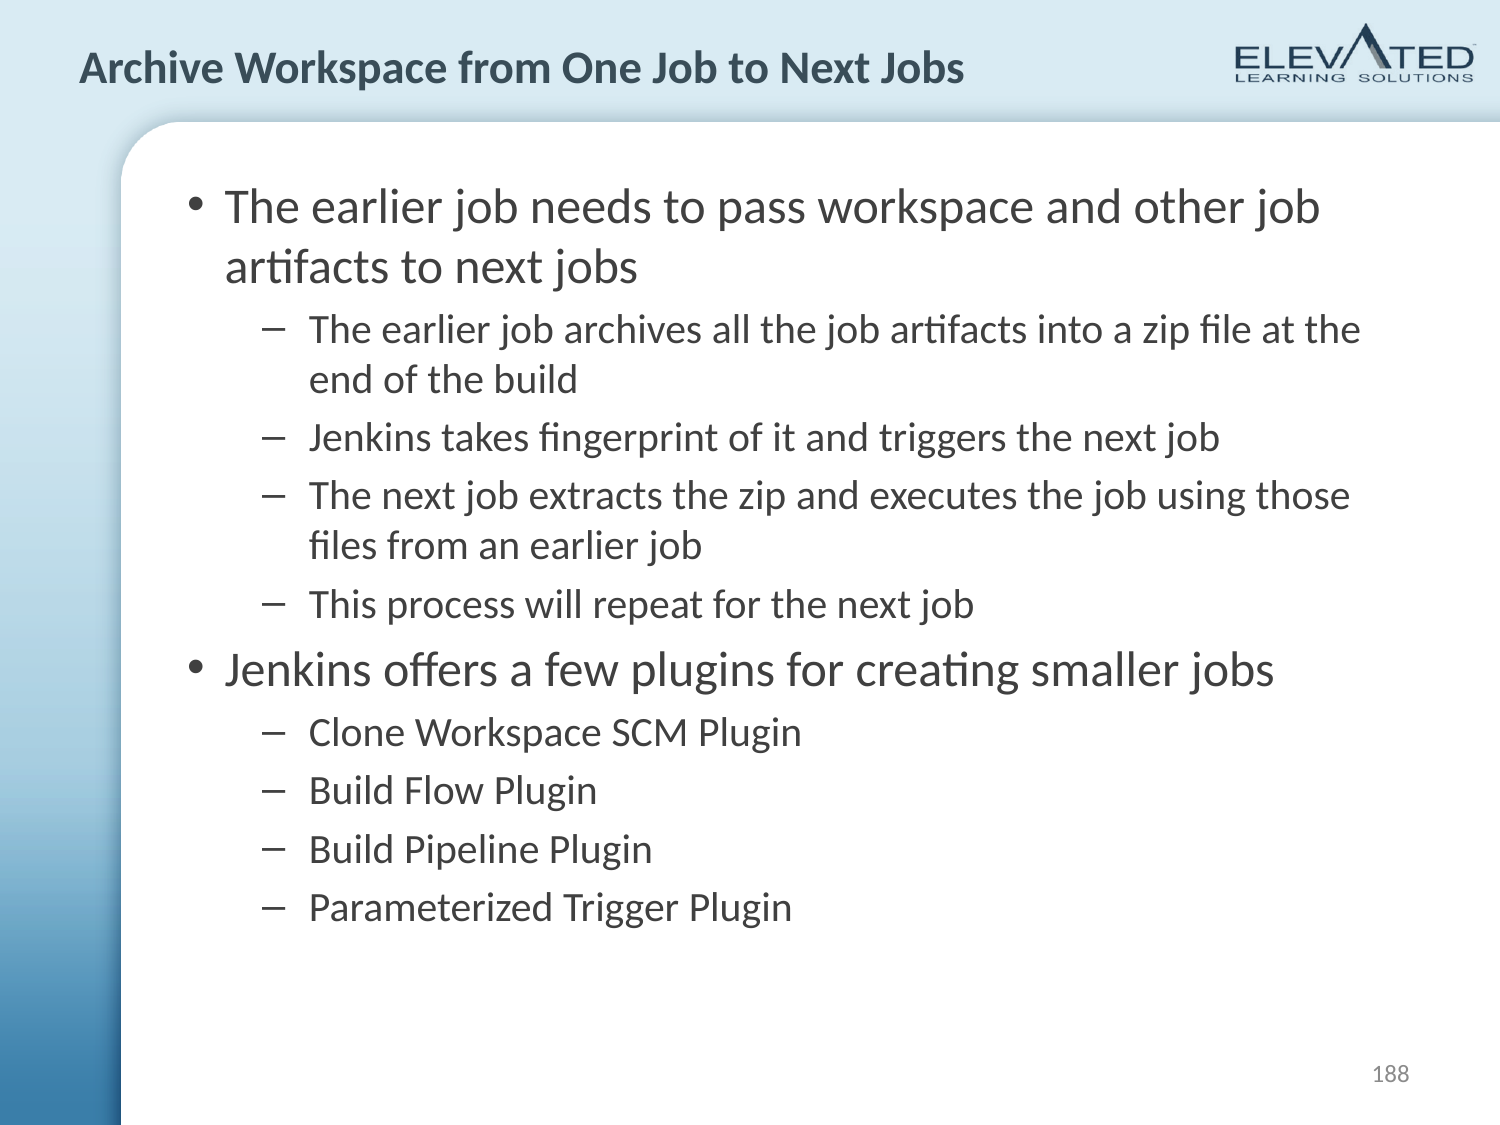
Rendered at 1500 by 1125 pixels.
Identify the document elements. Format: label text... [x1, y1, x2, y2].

list The earlier job needs to pass workspace and other job artifacts to next jobs The earlier job archives all the job artifacts into a zip file at the end of the build Jenkins takes fingerprint of it and triggers the next job The next job extracts the zip and executes the job using those files from an earlier job This process will repeat for the next job Jenkins offers a few plugins for creating smaller jobs Clone Workspace SCM Plugin Build Flow Plugin Build Pipeline Plugin Parameterized Trigger Plugin [172, 165, 1425, 1005]
picture [0, 0, 1500, 1125]
title Archive Workspace from One Job to Next Jobs [64, 12, 1146, 118]
slide_number 188 [1074, 1042, 1425, 1103]
